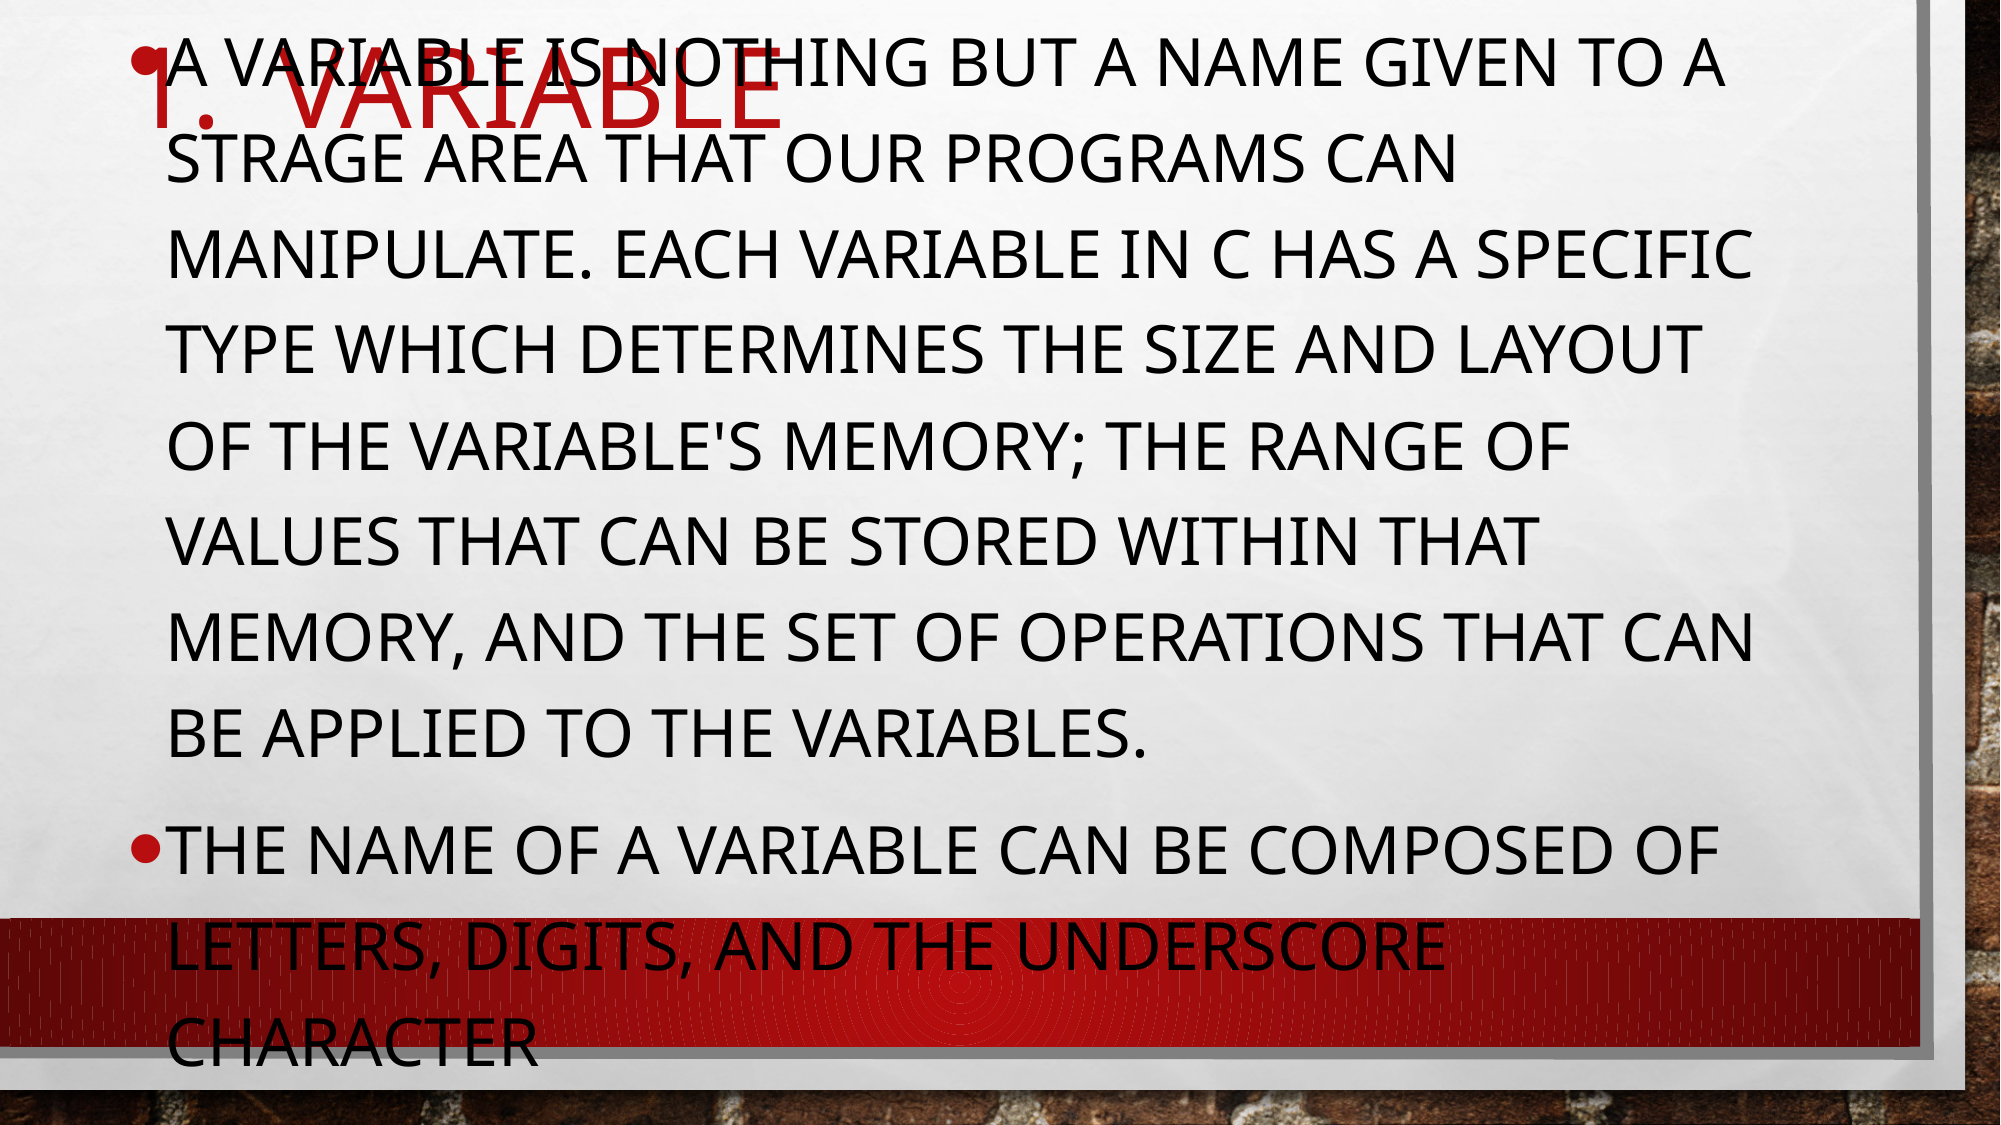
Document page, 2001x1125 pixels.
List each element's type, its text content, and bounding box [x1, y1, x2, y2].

picture [0, 0, 2000, 1125]
title Variable [112, 0, 1818, 183]
list A variable is nothing but a name given to a strage area that our programs can manipulate. Each variable in C has a specific type which determines the size and layout of the variable's memory; the range of values that can be stored within that memory, and the set of operations that can be applied to the variables. The name of a variable can be composed of letters, digits, and the underscore character [112, 183, 1818, 900]
